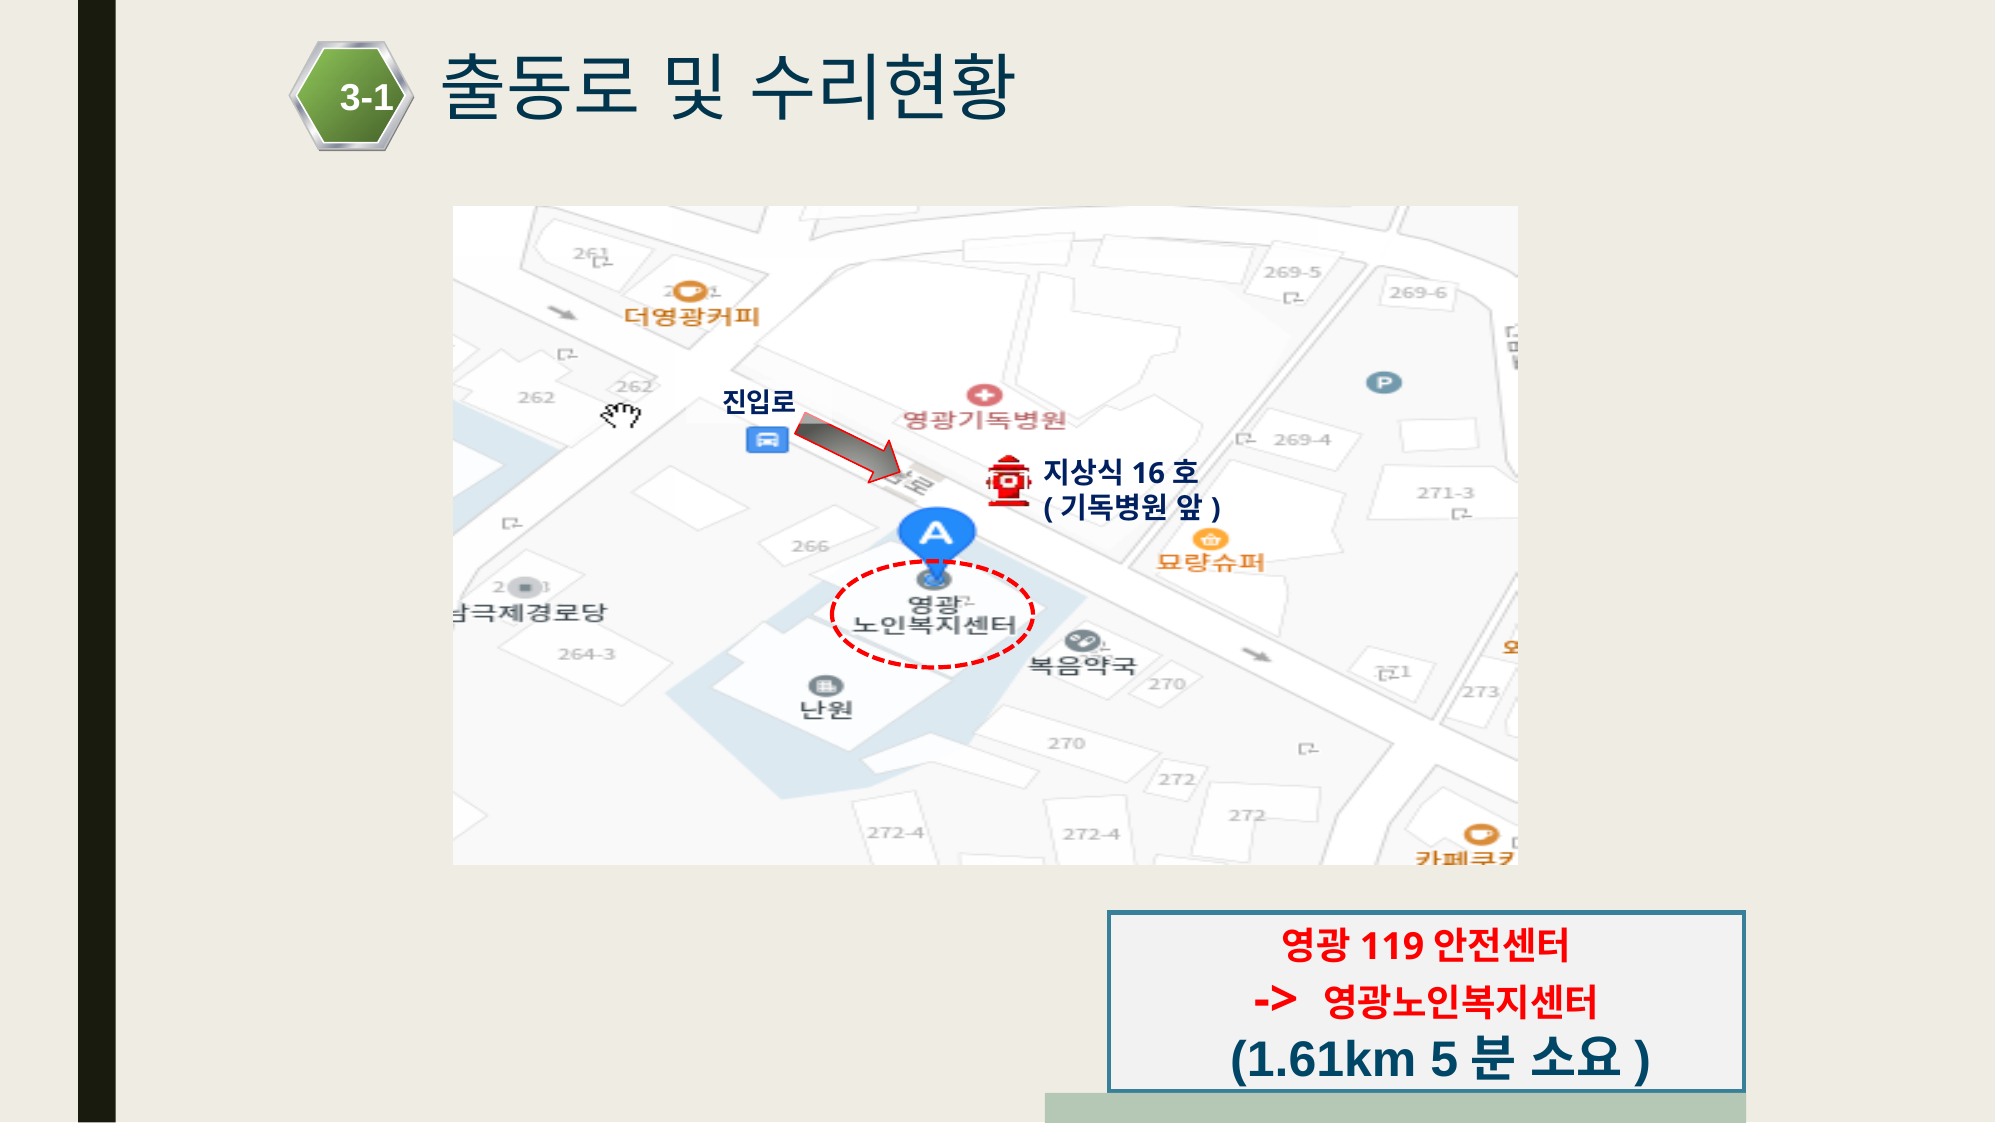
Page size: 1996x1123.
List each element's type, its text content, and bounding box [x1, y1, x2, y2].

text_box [686, 379, 906, 472]
text_box 출동로 및 수리현황 [424, 79, 1701, 187]
picture [453, 206, 1518, 865]
text_box [249, 0, 1748, 75]
text_box 영광119안전센터 -> 영광노인복지센터 (1.61km 5분 소요) [1109, 912, 1745, 1091]
text_box [1044, 1092, 1747, 1123]
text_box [289, 41, 415, 151]
